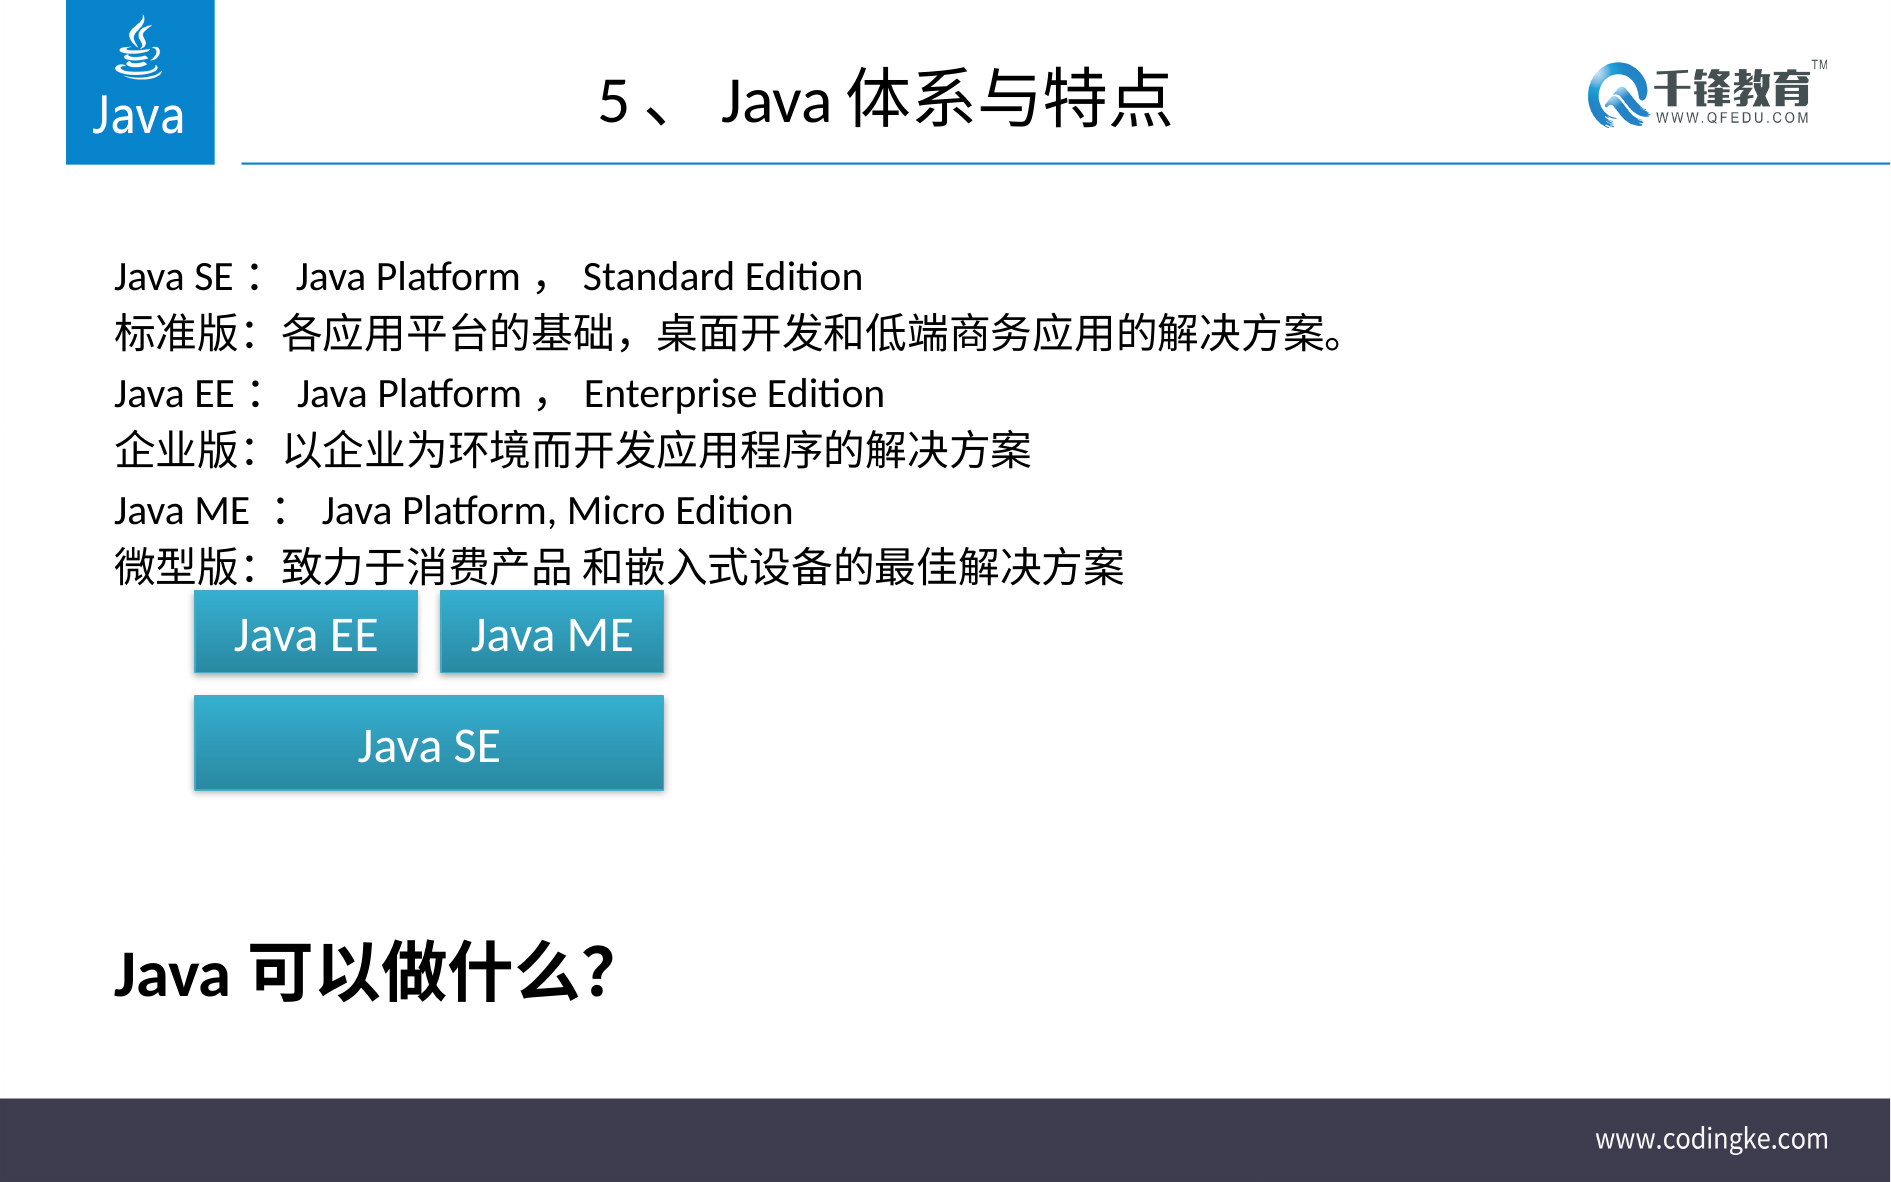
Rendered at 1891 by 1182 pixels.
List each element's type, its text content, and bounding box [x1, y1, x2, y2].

picture [0, 0, 1891, 1182]
text_box Java ME [440, 590, 664, 673]
text_box Java EE [194, 590, 418, 673]
title 5、Java体系与特点 [236, 47, 1536, 147]
text_box Java SE [194, 695, 664, 791]
list Java SE：Java Platform，Standard Edition 标准版：各应用平台的基础，桌面开发和低端商务应用的解决方案。 Java EE：Java Platform，Enterprise Edition 企业版：以企业为环境而开发应用程序的解决方案 Java ME ：Java Platform, Micro Edition 微型版：致力于消费产品 和嵌入式设备的最佳解决方案 Java可以做什么？ [94, 239, 1796, 1036]
